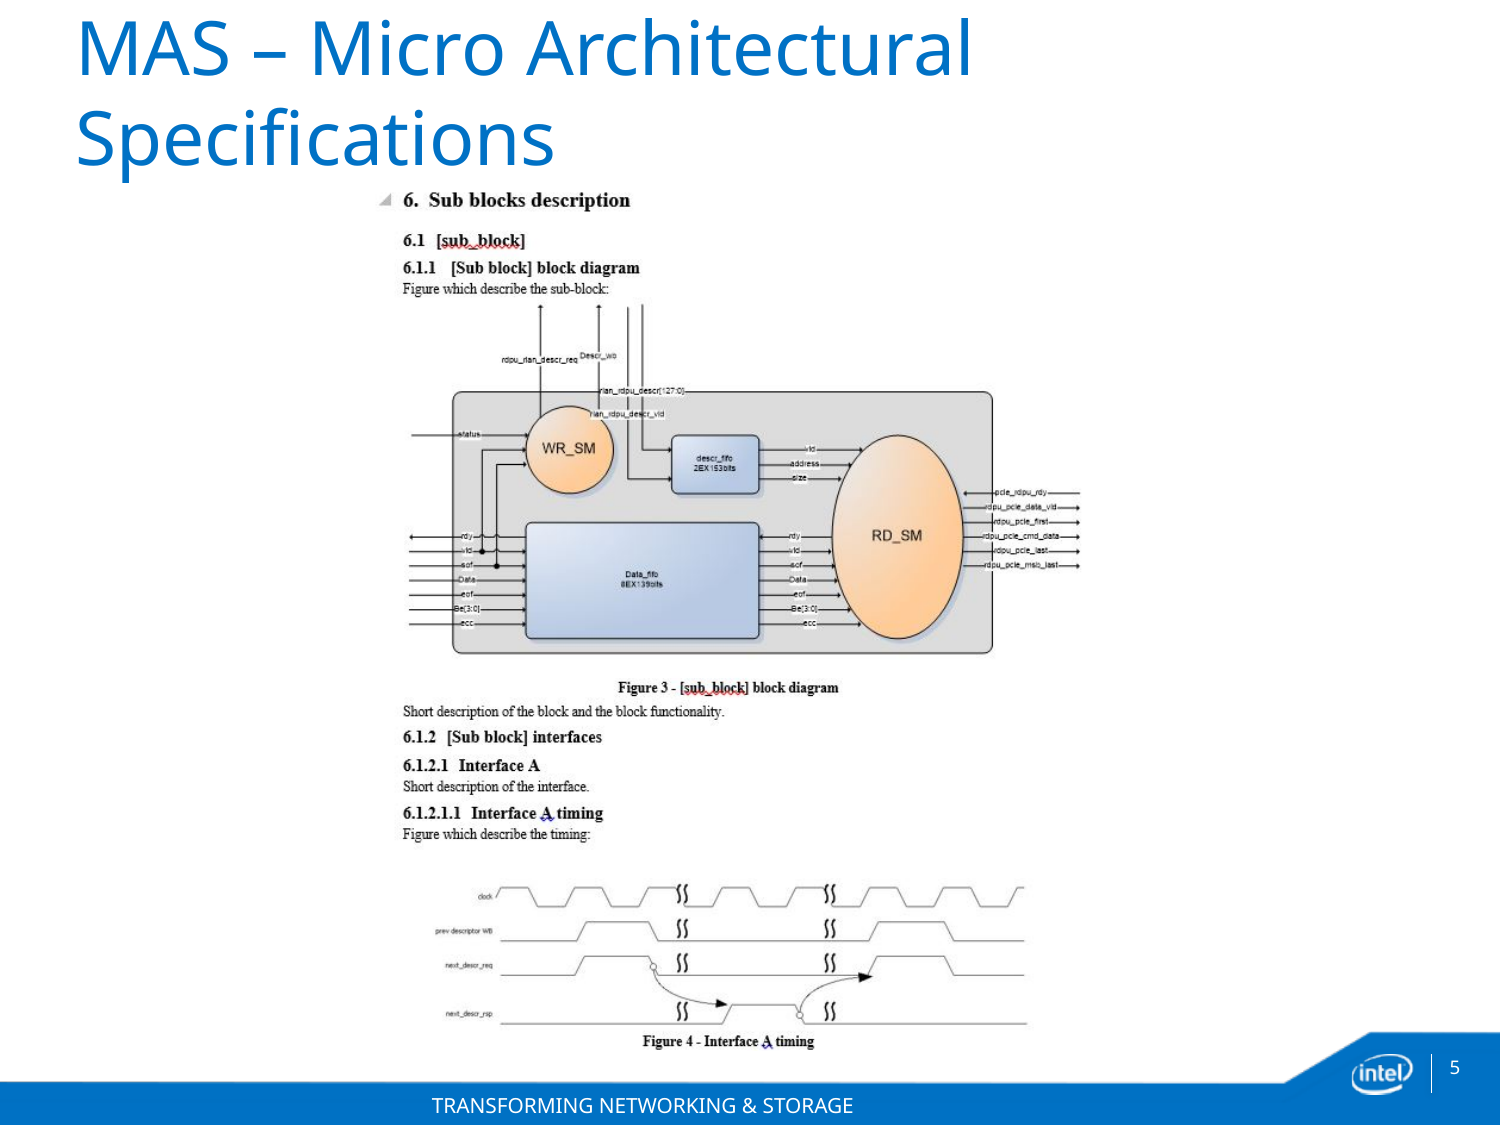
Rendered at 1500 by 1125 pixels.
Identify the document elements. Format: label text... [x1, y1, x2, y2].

picture [0, 182, 1500, 1125]
title MAS – Micro Architectural Specifications [75, 37, 1425, 143]
